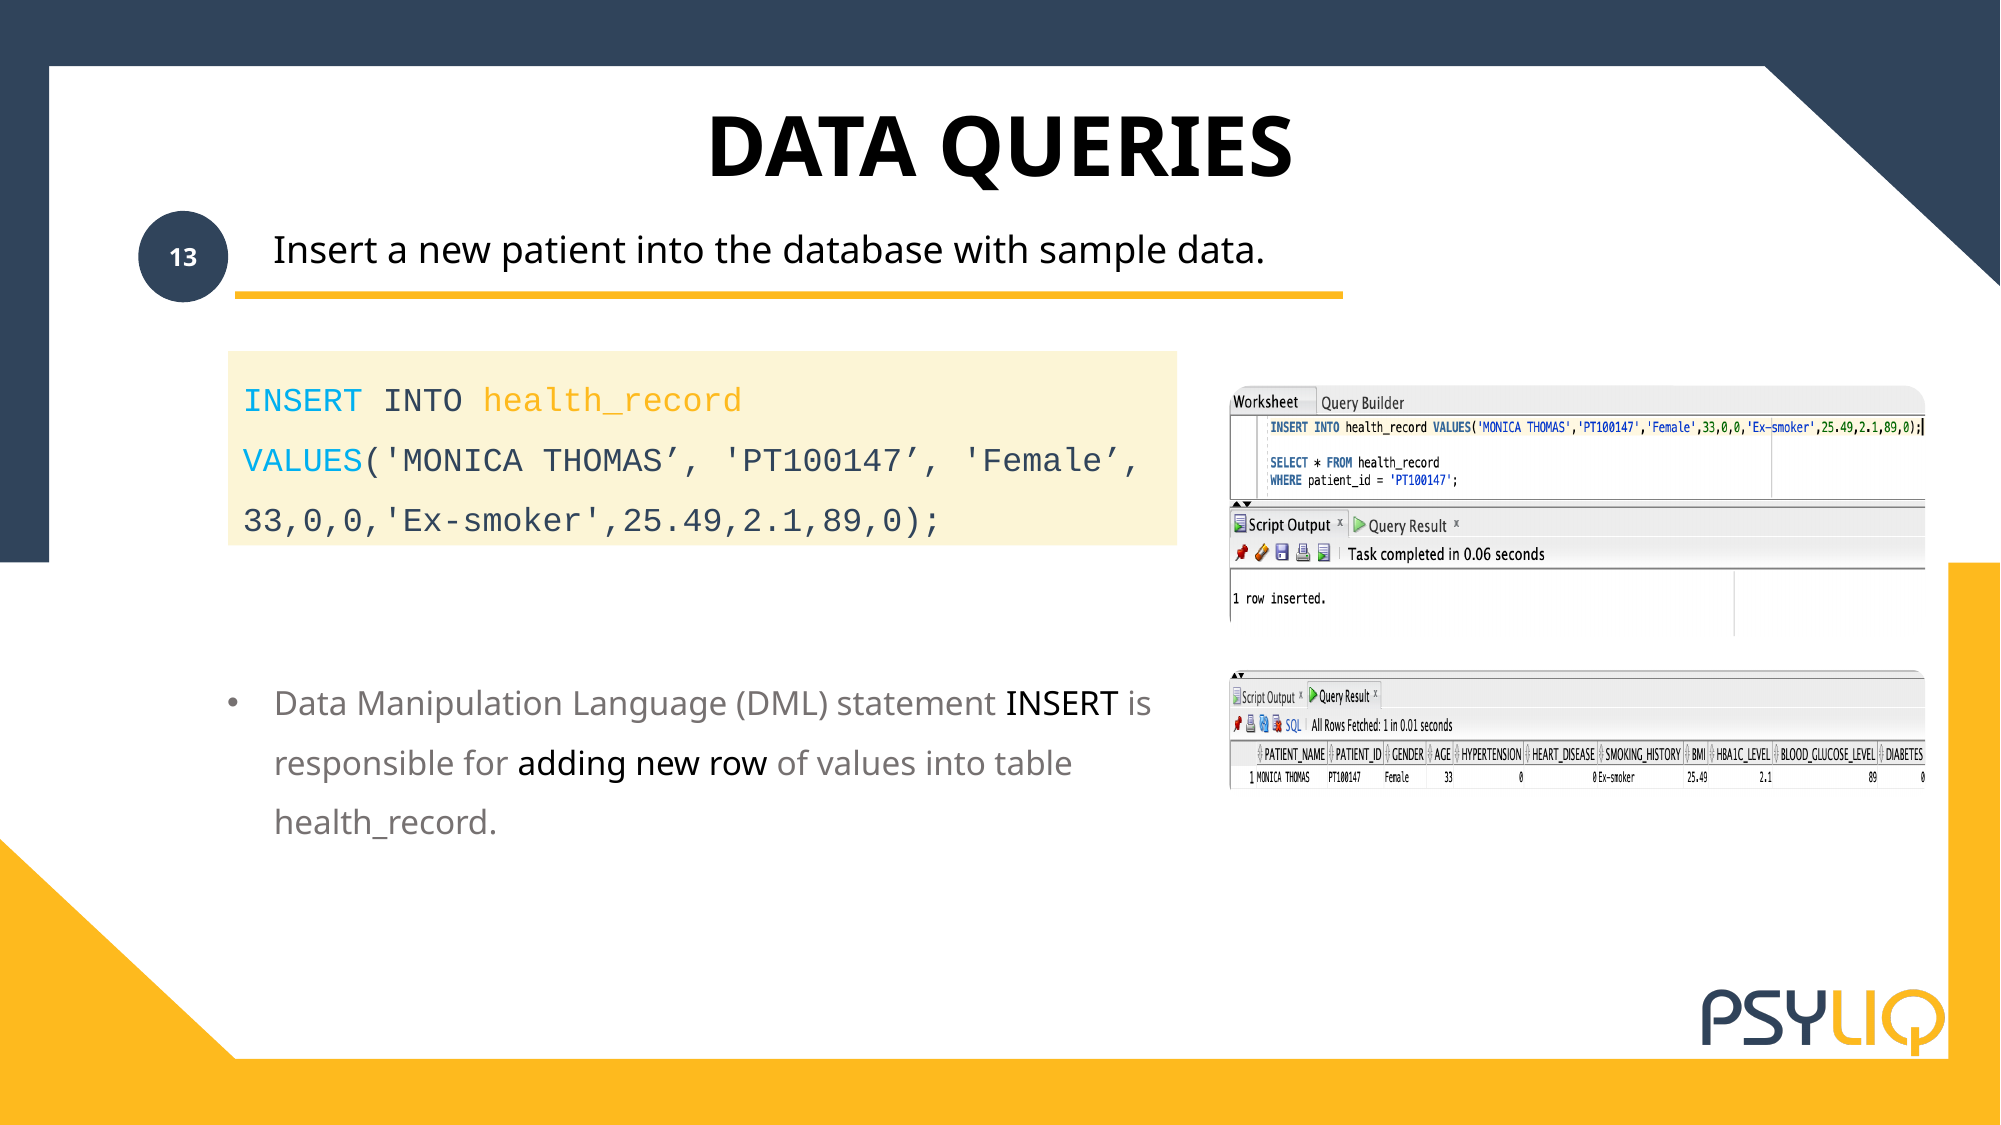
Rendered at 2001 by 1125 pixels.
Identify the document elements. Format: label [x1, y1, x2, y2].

picture [1685, 978, 1949, 1060]
text_box [1229, 385, 1926, 797]
text_box [0, 0, 2000, 562]
text_box [0, 562, 2000, 1125]
